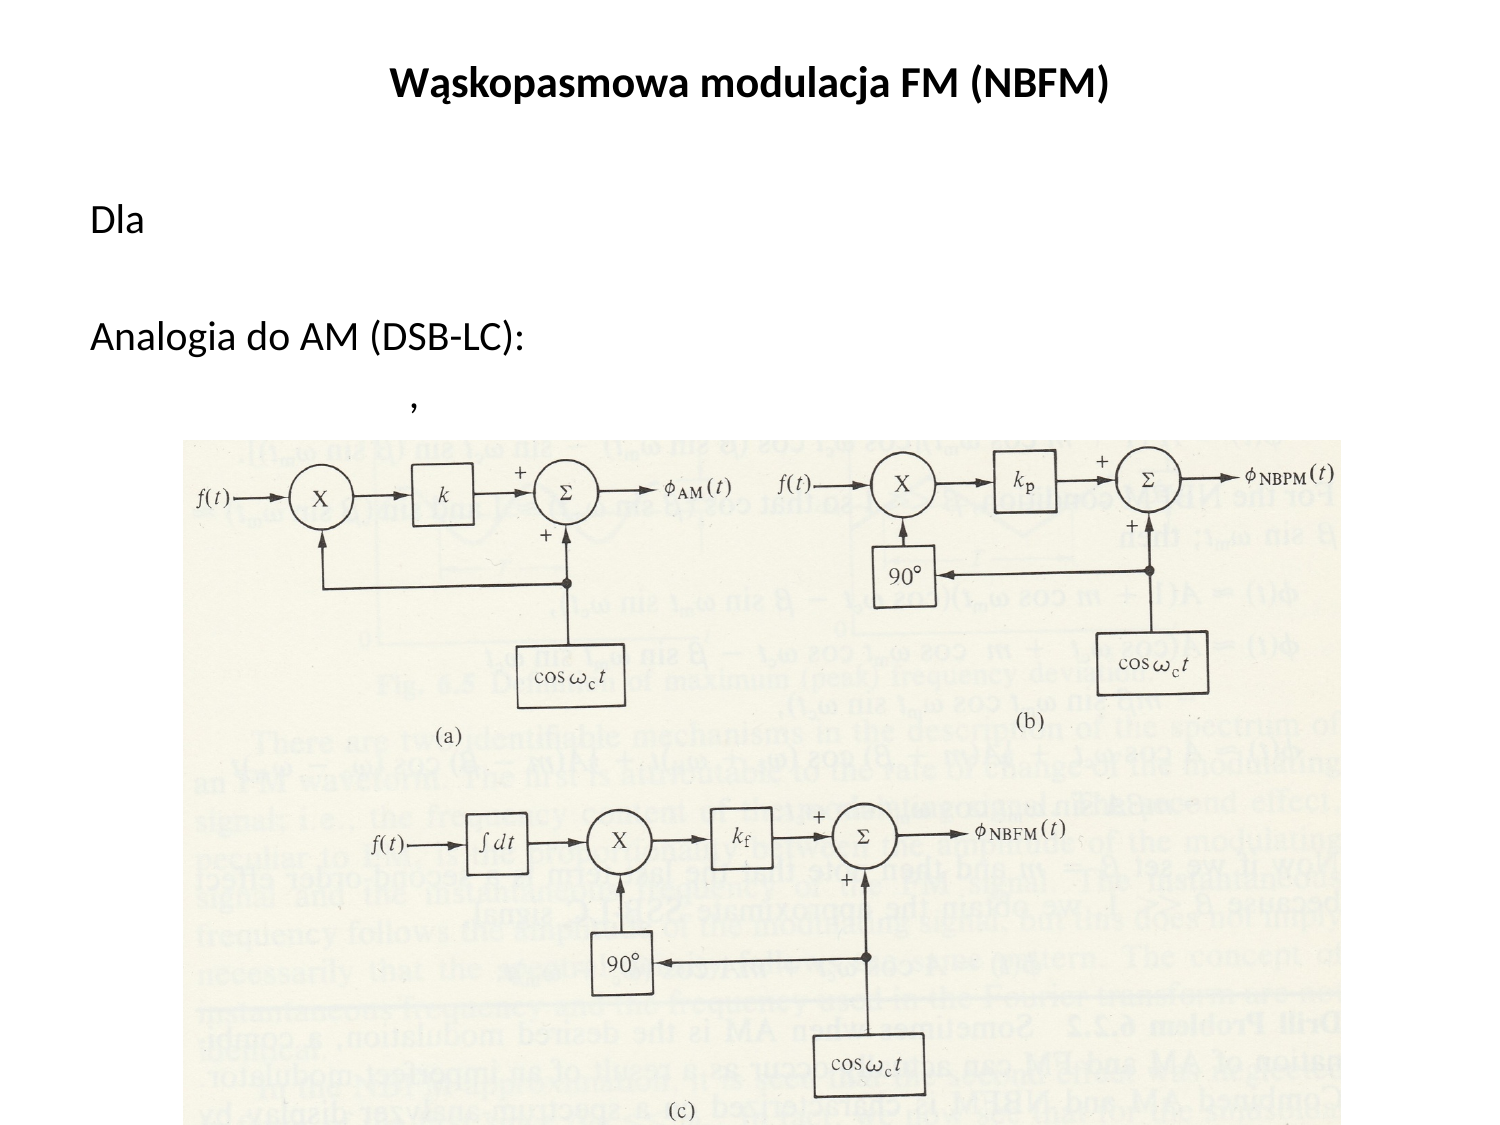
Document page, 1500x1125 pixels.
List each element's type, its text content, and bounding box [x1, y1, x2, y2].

picture [182, 440, 1341, 1125]
title Wąskopasmowa modulacja FM (NBFM) [75, 45, 1425, 114]
